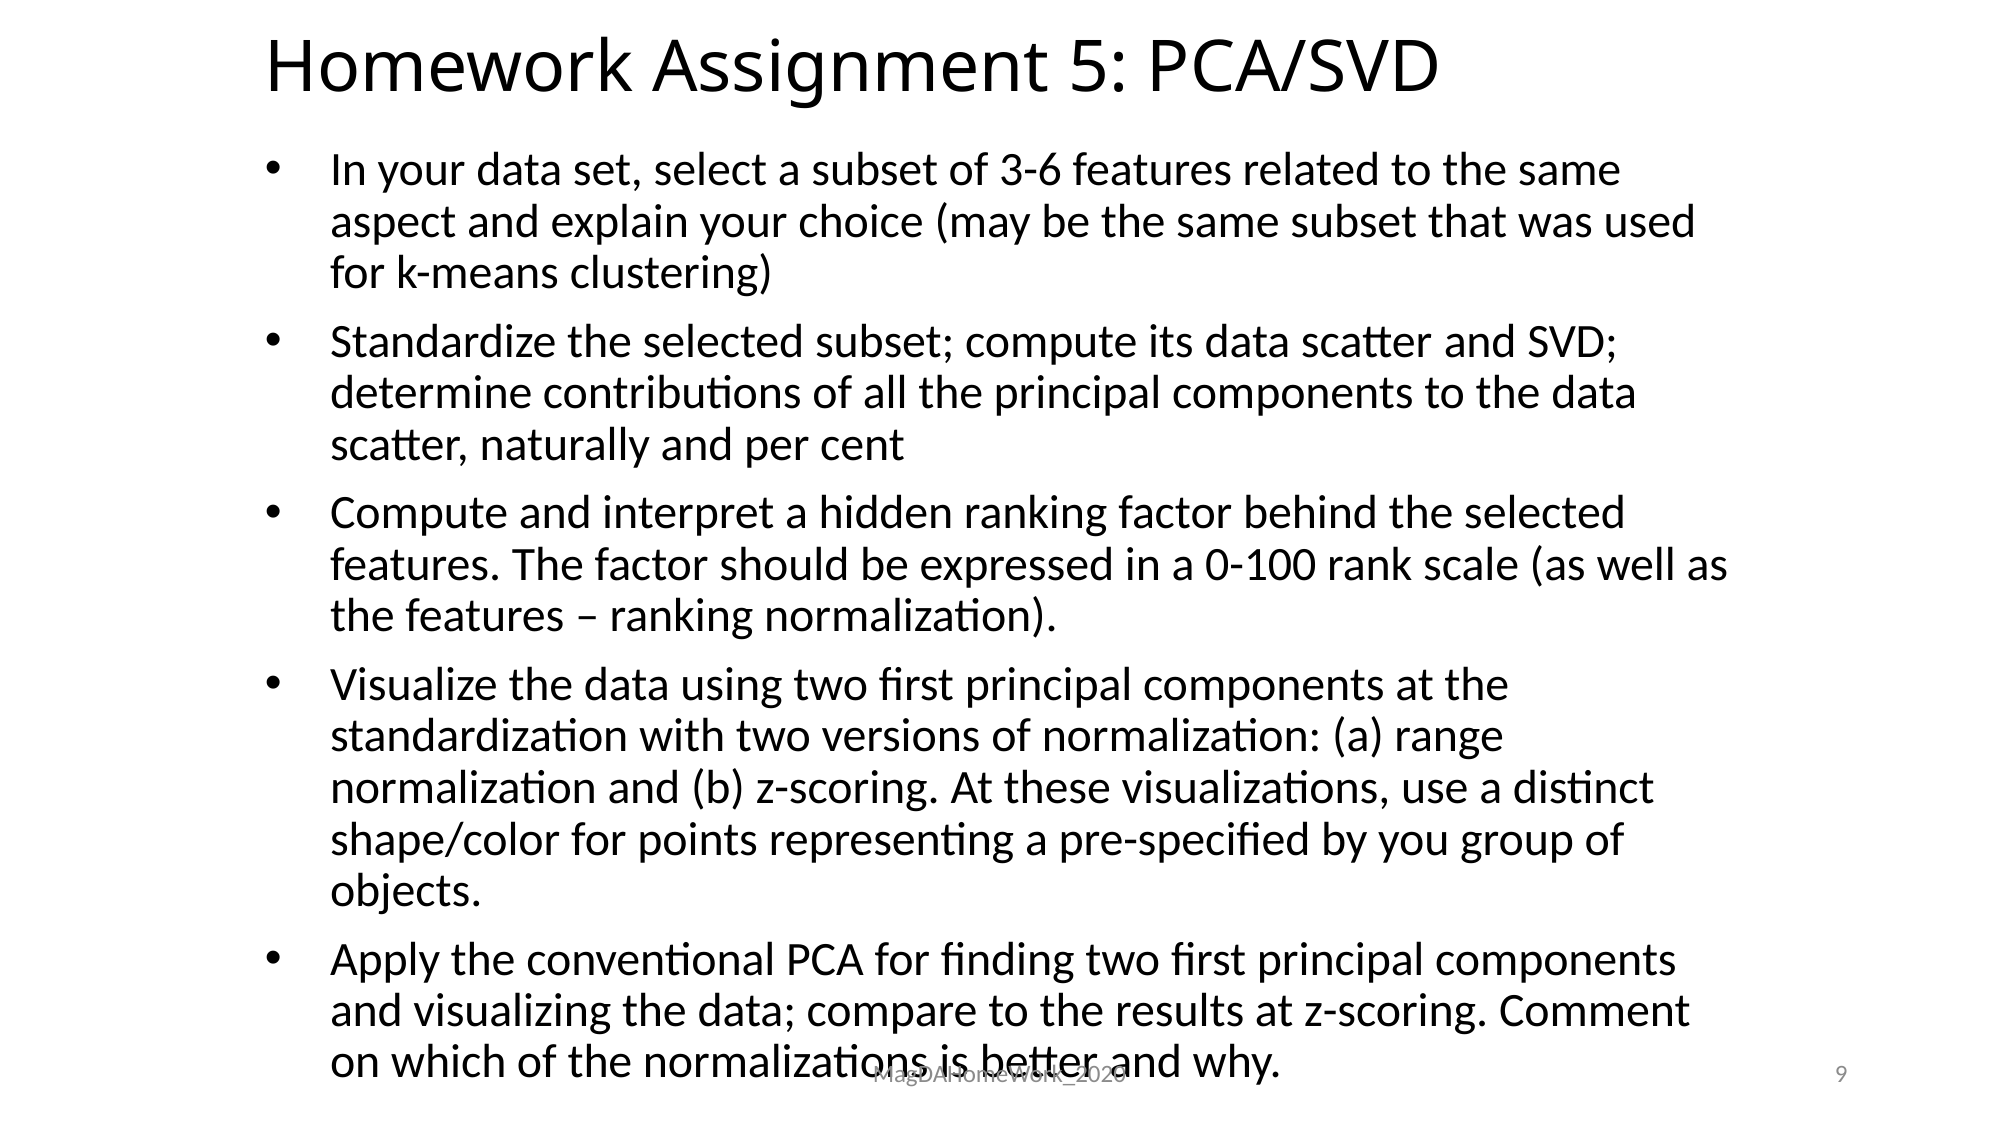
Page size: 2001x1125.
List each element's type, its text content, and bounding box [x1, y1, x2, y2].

text_box <number> [1412, 1042, 1863, 1103]
text_box Homework Assignment 5: PCA/SVD [249, 0, 1665, 137]
text_box MagDAHomeWork_2020 [662, 1042, 1338, 1103]
text_box In your data set, select a subset of 3-6 features related to the same aspect and explain your choice (may be the same subset that was used for k-means clustering) Standardize the selected subset; compute its data scatter and SVD; determine contributions of all the principal components to the data scatter, naturally and per cent Compute and interpret a hidden ranking factor behind the selected features. The factor should be expressed in a 0-100 rank scale (as well as the features – ranking normalization). Visualize the data using two first principal components at the standardization with two versions of normalization: (a) range normalization and (b) z-scoring. At these visualizations, use a distinct shape/color for points representing a pre-specified by you group of objects. Apply the conventional PCA for finding two first principal components and visualizing the data; compare to the results at z-scoring. Comment on which of the normalizations is better and why. [249, 137, 1750, 1103]
